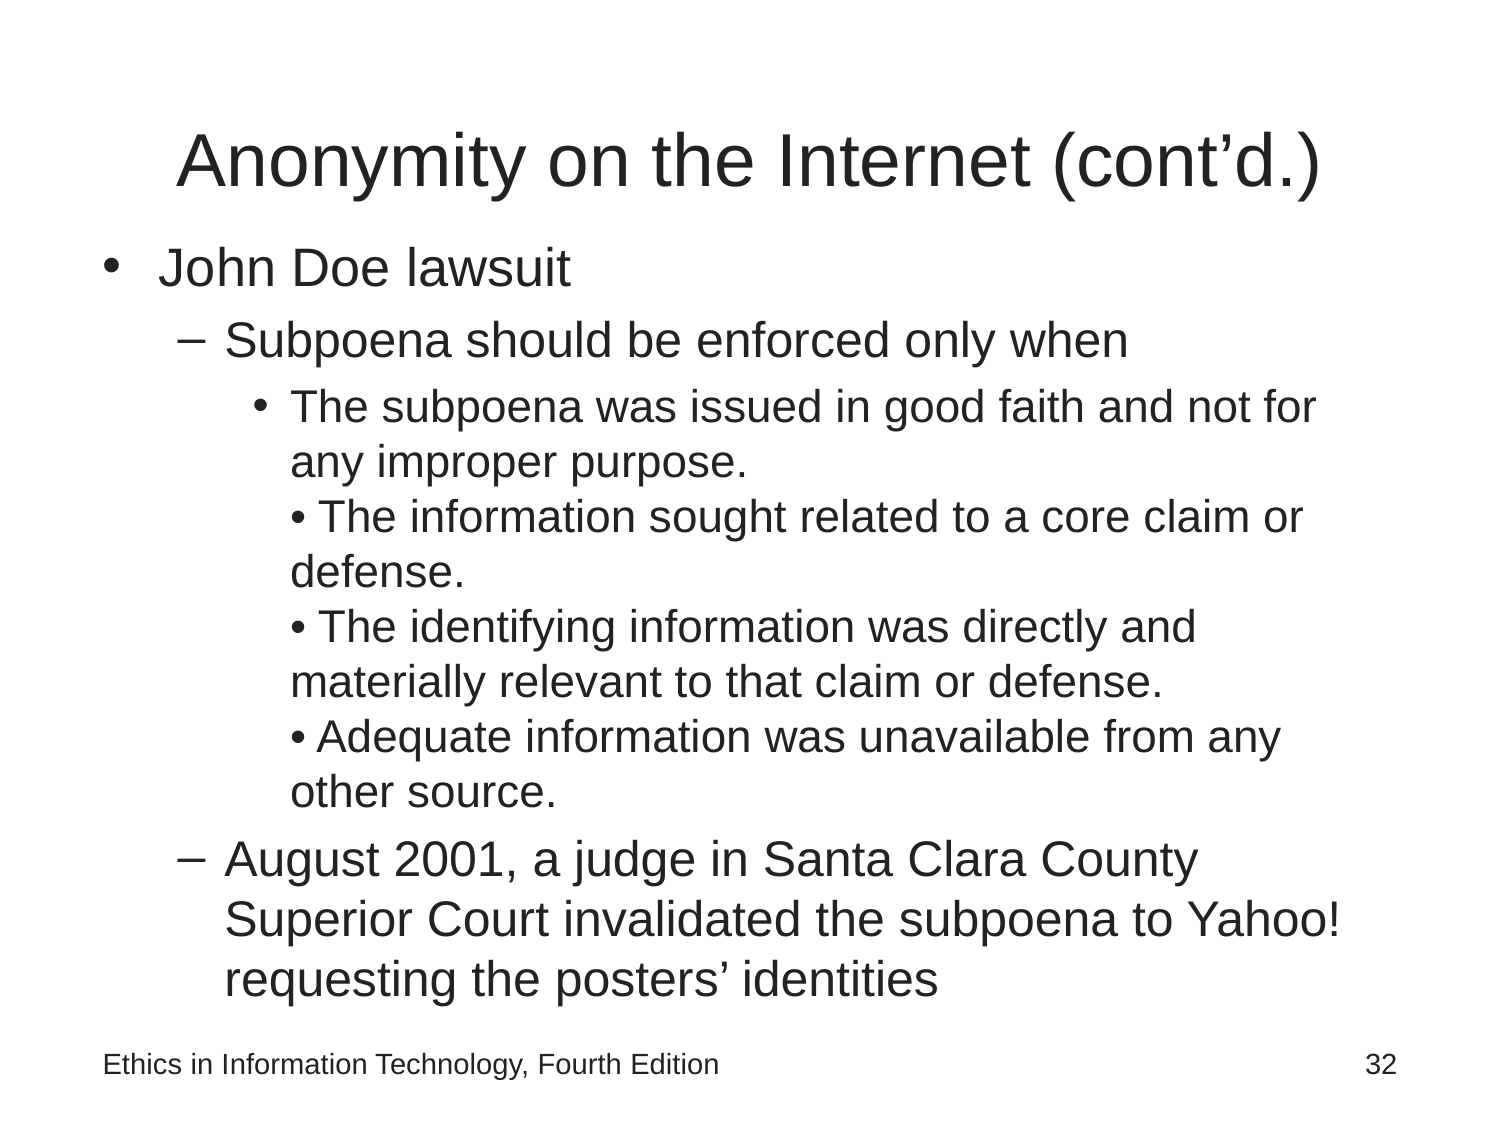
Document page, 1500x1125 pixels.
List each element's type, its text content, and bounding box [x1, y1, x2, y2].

text_box Ethics in Information Technology, Fourth Edition [87, 1037, 1299, 1100]
text_box 32 [1299, 1037, 1413, 1100]
title Anonymity on the Internet (cont’d.) [87, 62, 1413, 224]
list John Doe lawsuit Subpoena should be enforced only when The subpoena was issued in good faith and not for any improper purpose. • The information sought related to a core claim or defense. • The identifying information was directly and materially relevant to that claim or defense. • Adequate information was unavailable from any other source. August 2001, a judge in Santa Clara County Superior Court invalidated the subpoena to Yahoo! requesting the posters’ identities [87, 224, 1413, 975]
